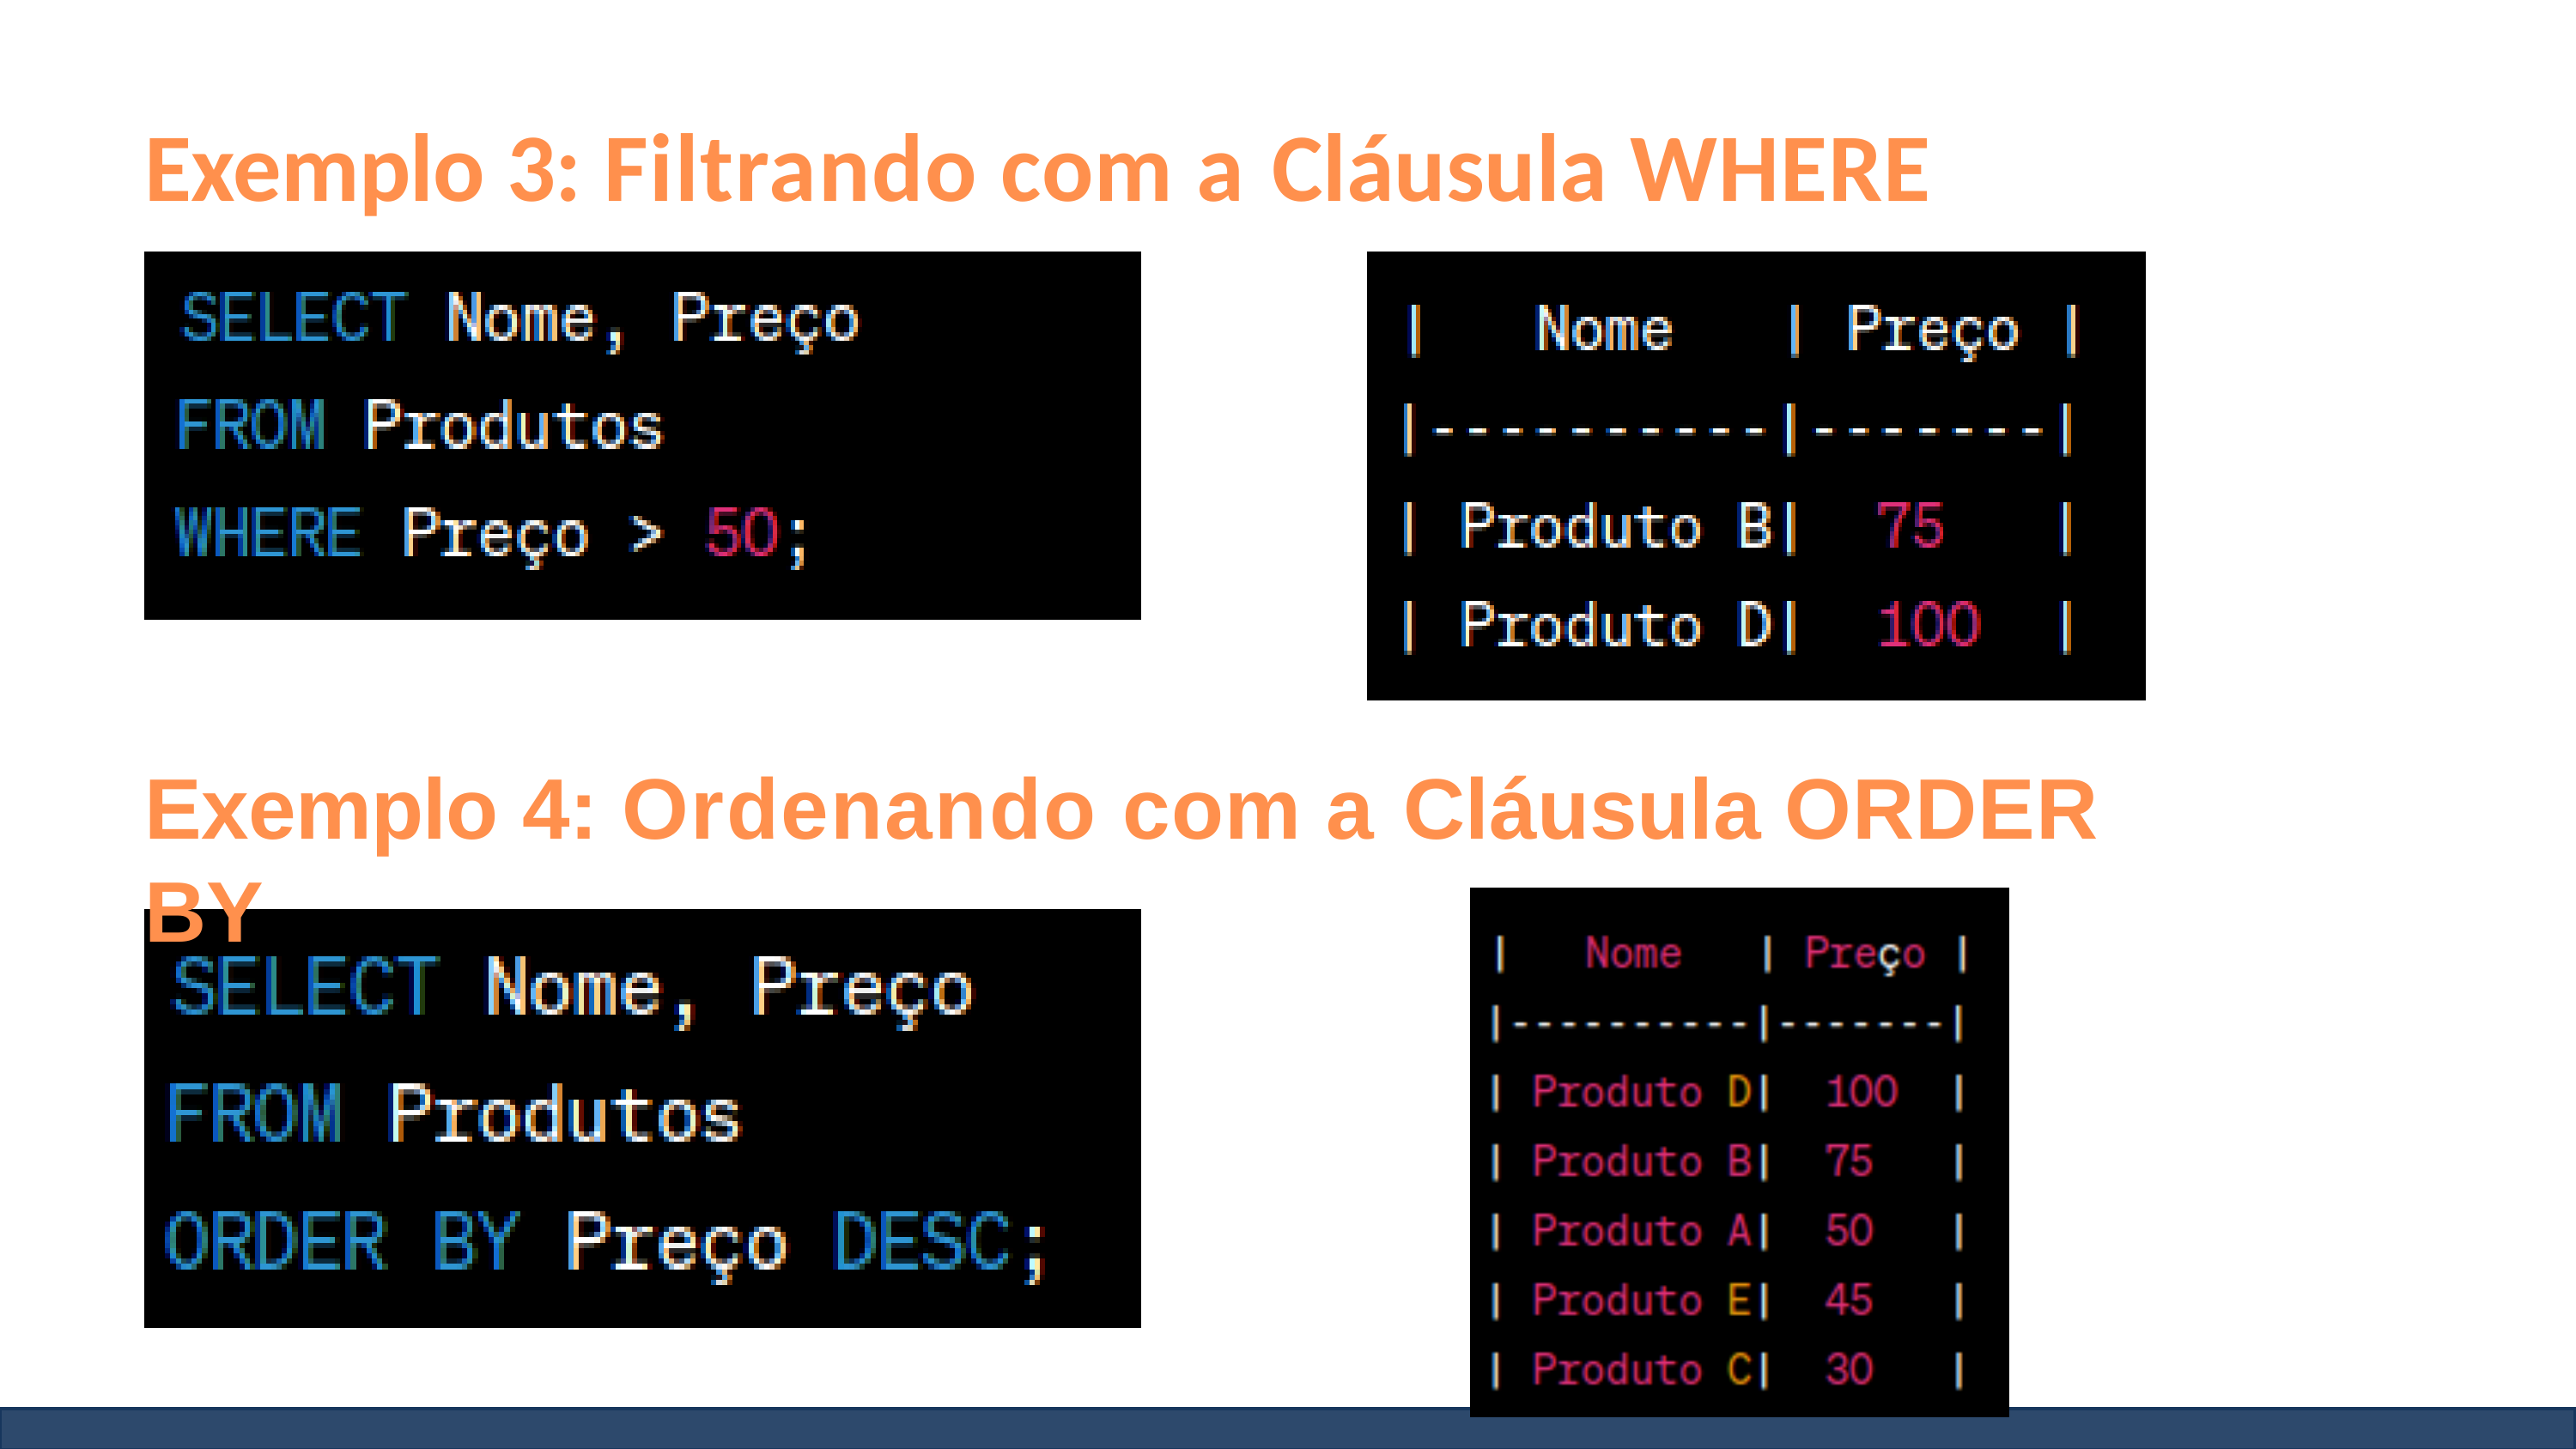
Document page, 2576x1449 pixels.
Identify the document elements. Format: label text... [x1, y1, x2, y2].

title Exemplo 3: Filtrando com a Cláusula WHERE [143, 39, 2001, 284]
picture [1367, 252, 2146, 700]
text_box Exemplo 4: Ordenando com a Cláusula ORDER BY [143, 751, 2226, 960]
picture [144, 909, 1141, 1329]
picture [144, 252, 1141, 621]
picture [1470, 888, 2009, 1417]
